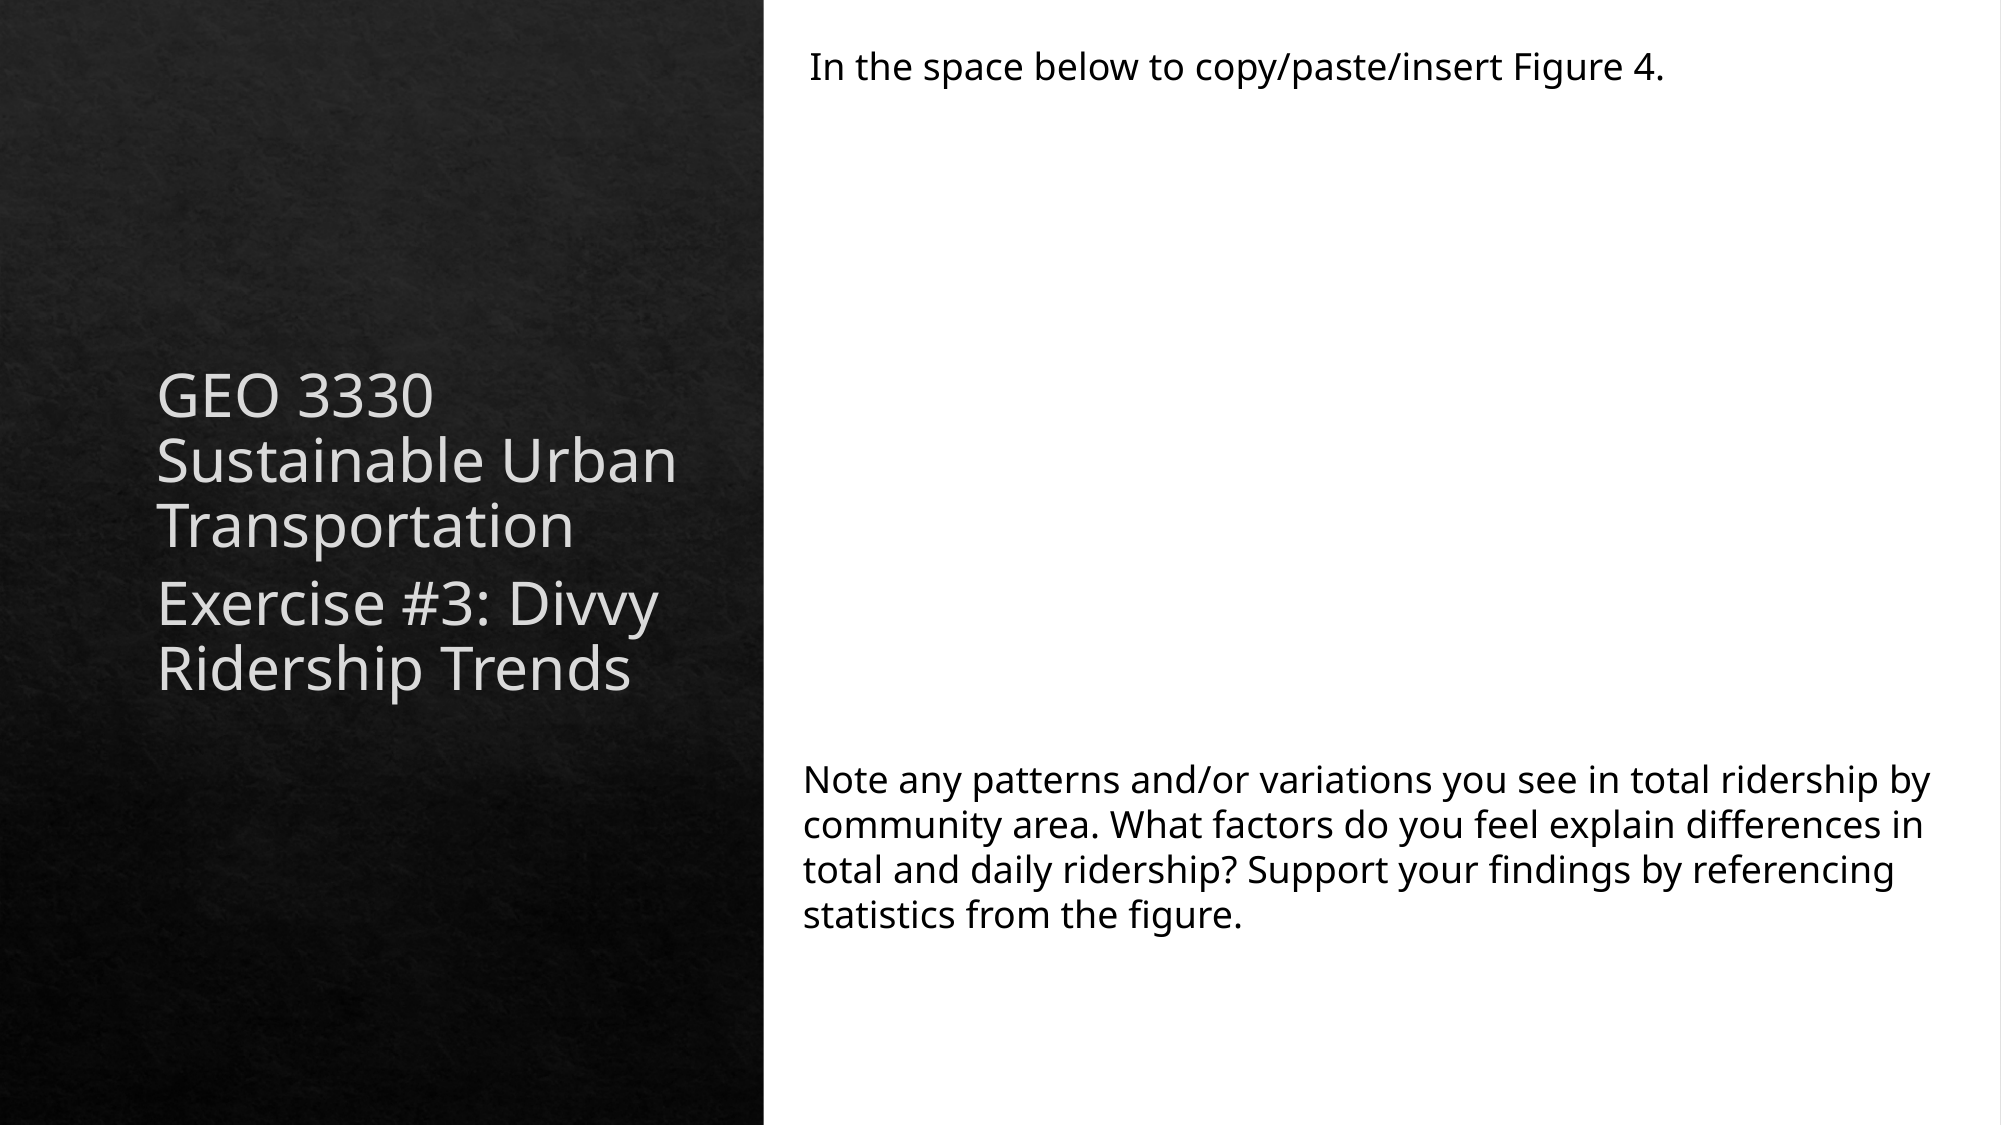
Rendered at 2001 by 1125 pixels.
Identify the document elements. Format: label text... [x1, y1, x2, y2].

text_box In the space below to copy/paste/insert Figure 4. [794, 35, 1946, 95]
text_box [0, 0, 762, 1125]
text_box Note any patterns and/or variations you see in total ridership by community area. What factors do you feel explain differences in total and daily ridership? Support your findings by referencing statistics from the figure. [788, 748, 1960, 944]
text_box [762, 0, 2000, 1125]
text_box GEO 3330 Sustainable Urban Transportation Exercise #3: Divvy Ridership Trends [141, 137, 697, 712]
